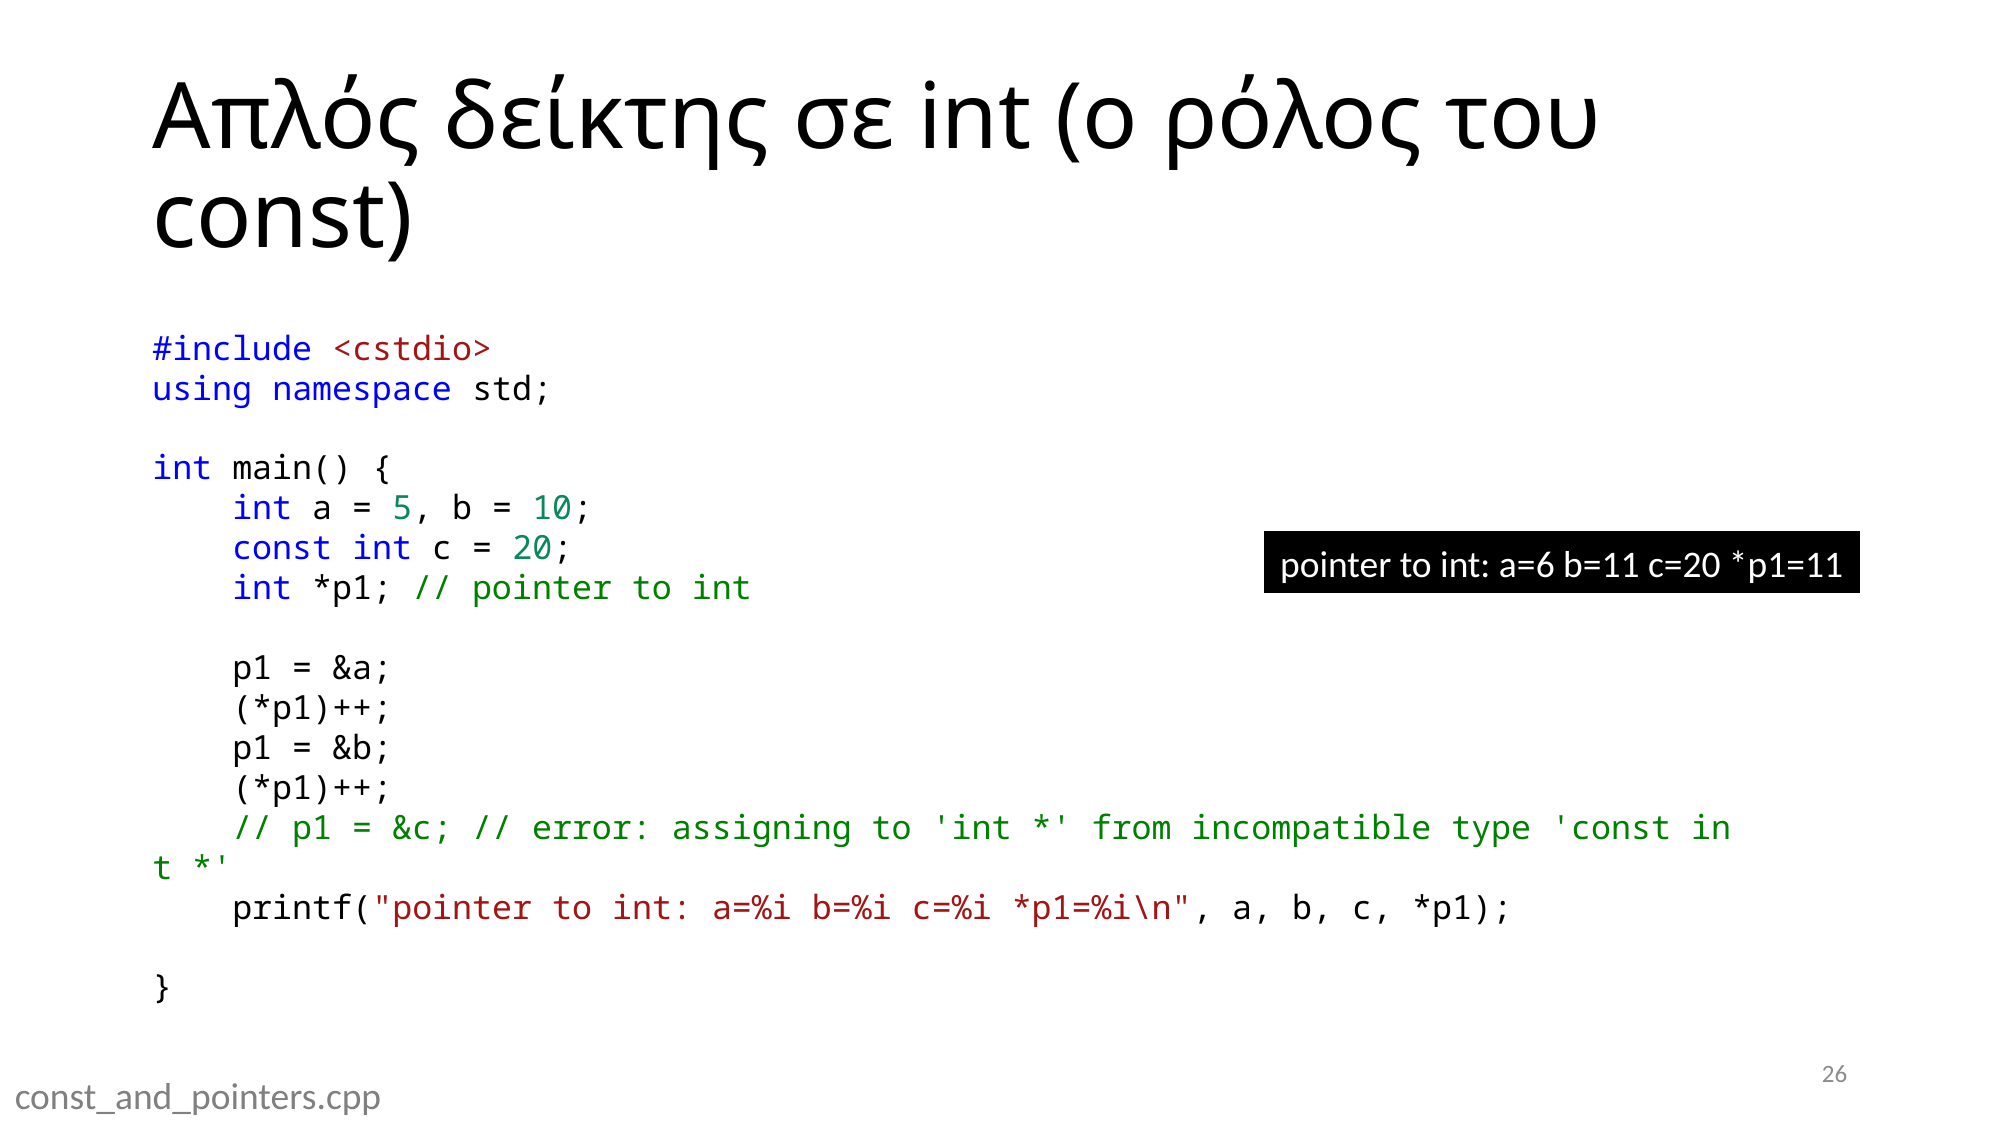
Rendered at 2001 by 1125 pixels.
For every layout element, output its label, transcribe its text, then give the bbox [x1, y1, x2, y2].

text_box const_and_pointers.cpp [0, 1064, 404, 1125]
title Απλός δείκτης σε int (ο ρόλος του const) [137, 59, 1863, 278]
text_box pointer to int: a=6 b=11 c=20 *p1=11 [1264, 531, 1860, 593]
slide_number 26 [1412, 1042, 1863, 1103]
text_box #include <cstdio> using namespace std; int main() { int a = 5, b = 10; const int c = 20; int *p1; // pointer to int p1 = &a; (*p1)++; p1 = &b; (*p1)++; // p1 = &c; // error: assigning to 'int *' from incompatible type 'const int *' printf("pointer to int: a=%i b=%i c=%i *p1=%i\n", a, b, c, *p1); } [137, 319, 1758, 1013]
